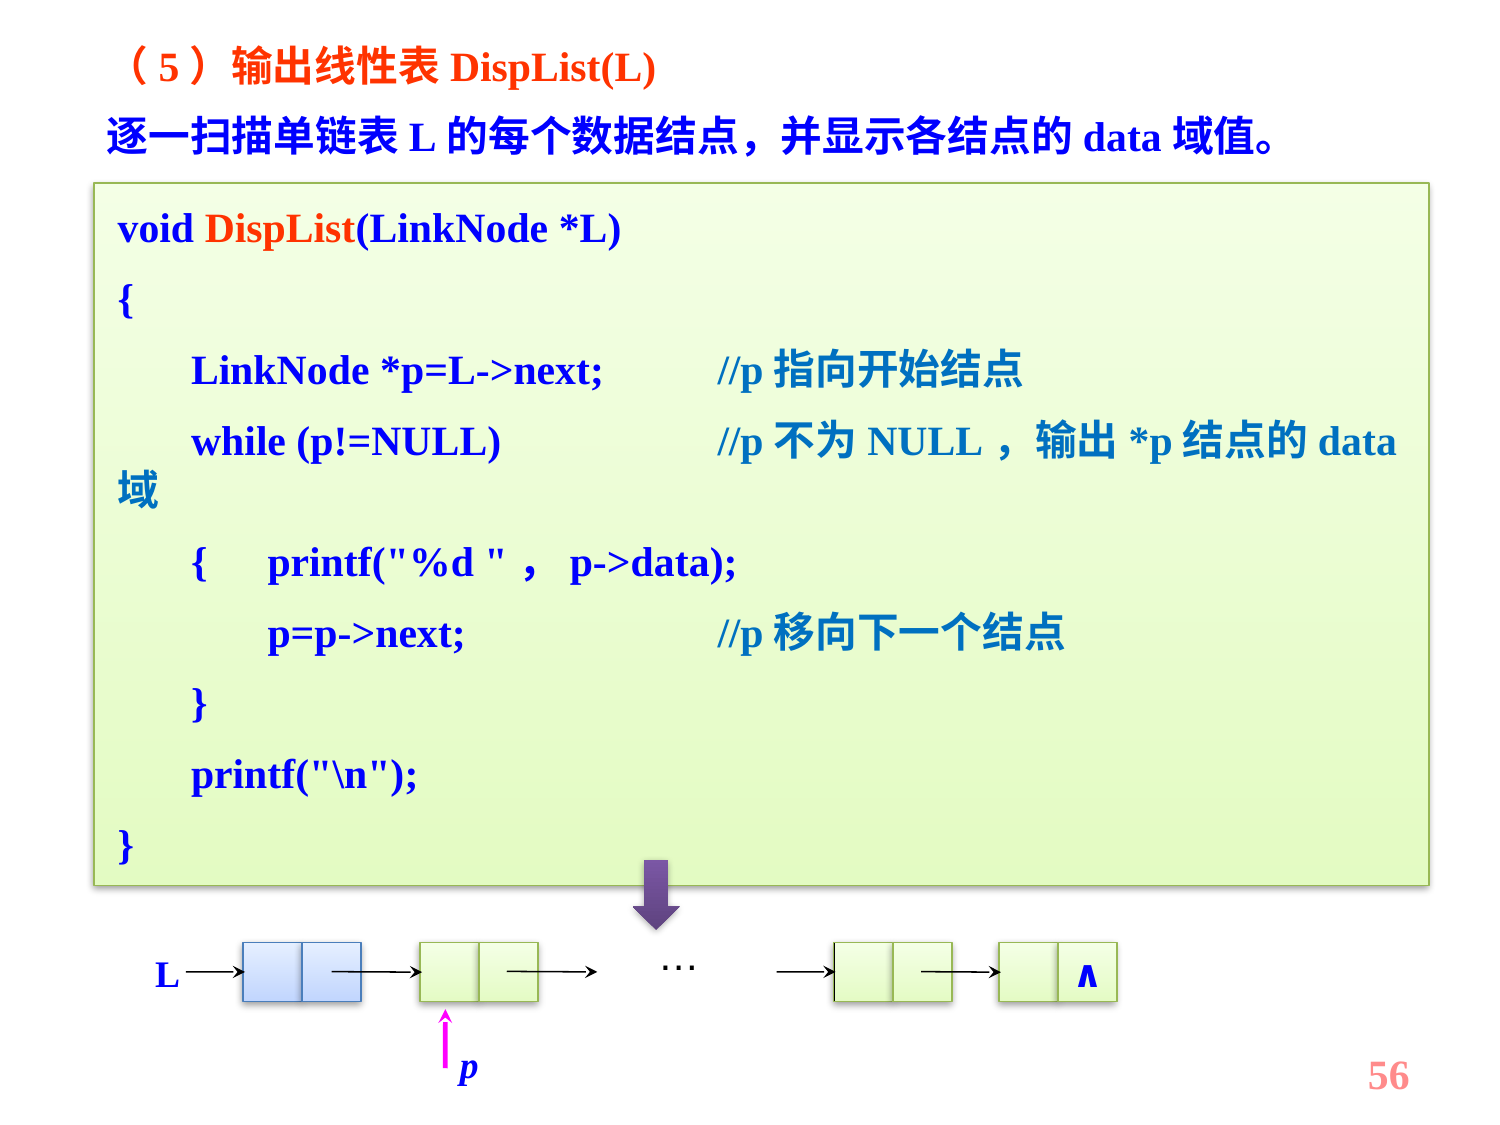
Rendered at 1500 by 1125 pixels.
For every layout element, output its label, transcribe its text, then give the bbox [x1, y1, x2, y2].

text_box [139, 859, 1118, 1095]
text_box （5）输出线性表DispList(L) 逐一扫描单链表L的每个数据结点，并显示各结点的data域值。 [24, 32, 1413, 168]
text_box void DispList(LinkNode *L) { LinkNode *p=L->next; //p指向开始结点 while (p!=NULL) //p不为NULL，输出*p结点的data域 { printf("%d "，p->data); p=p->next; //p移向下一个结点 } printf("\n"); } [93, 182, 1430, 886]
slide_number 56 [1117, 1042, 1425, 1103]
